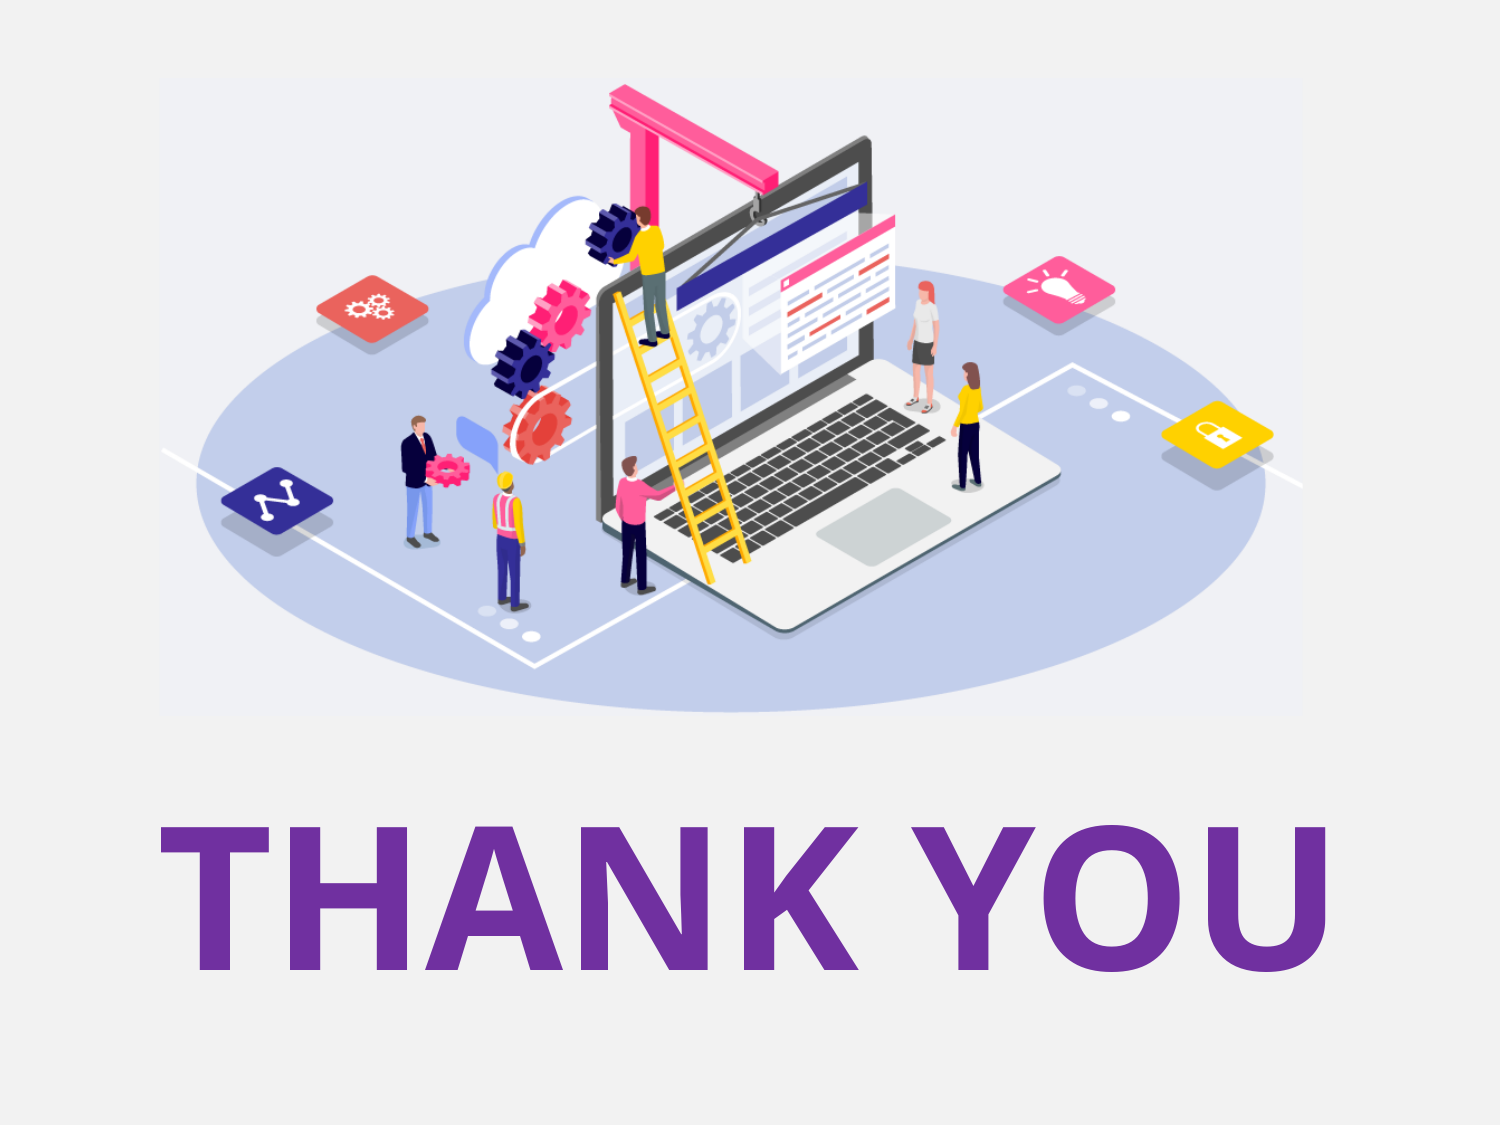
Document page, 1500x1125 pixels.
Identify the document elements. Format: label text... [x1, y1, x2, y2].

text_box Thank you [142, 763, 1358, 1019]
picture [159, 77, 1303, 717]
